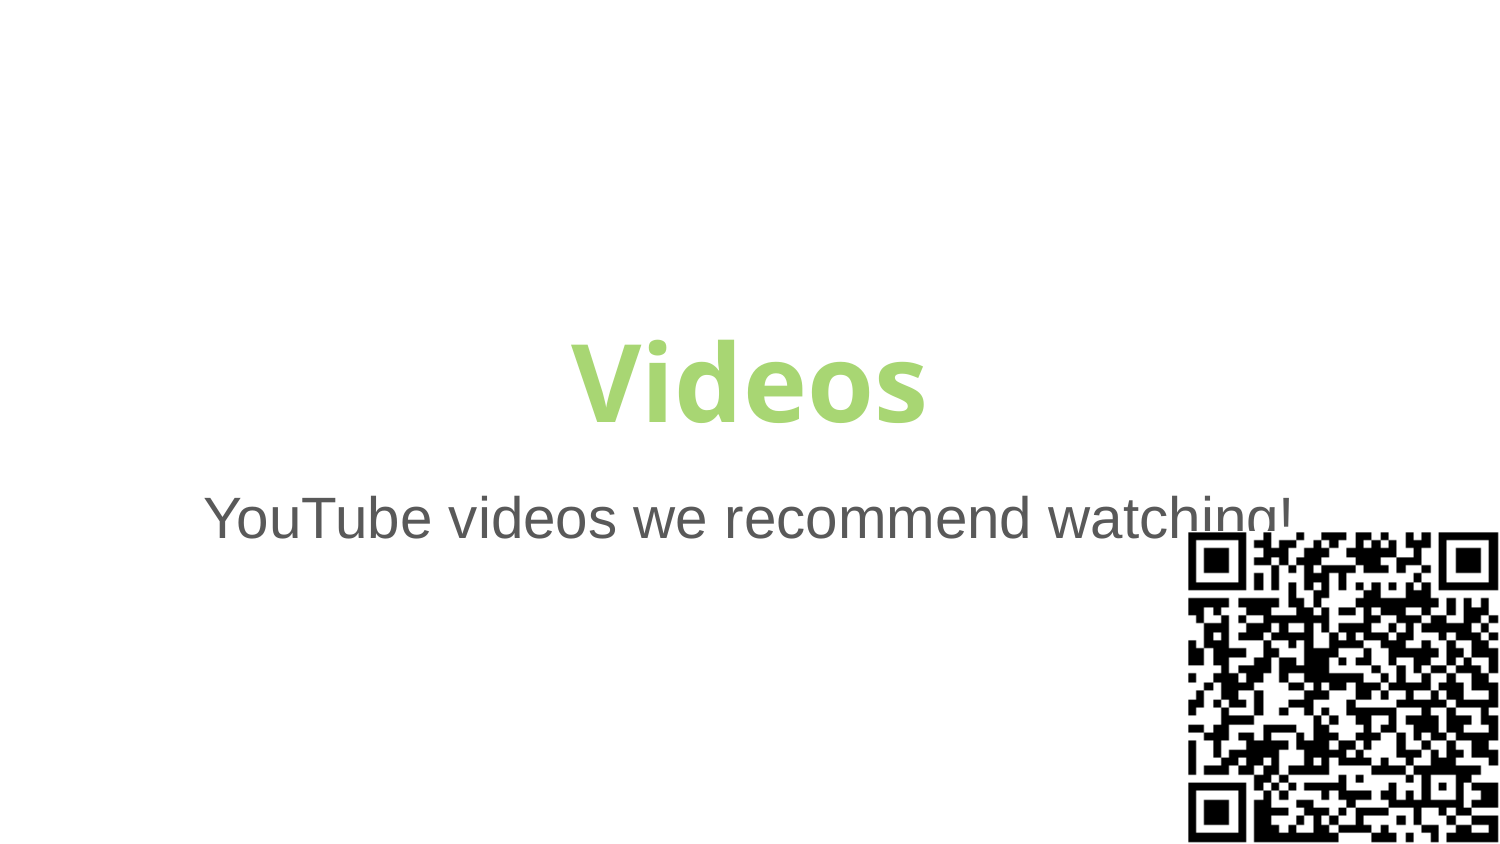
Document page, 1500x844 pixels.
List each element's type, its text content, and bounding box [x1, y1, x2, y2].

picture [1187, 530, 1500, 844]
subtitle YouTube videos we recommend watching! [51, 464, 1449, 595]
title Videos [51, 122, 1449, 459]
